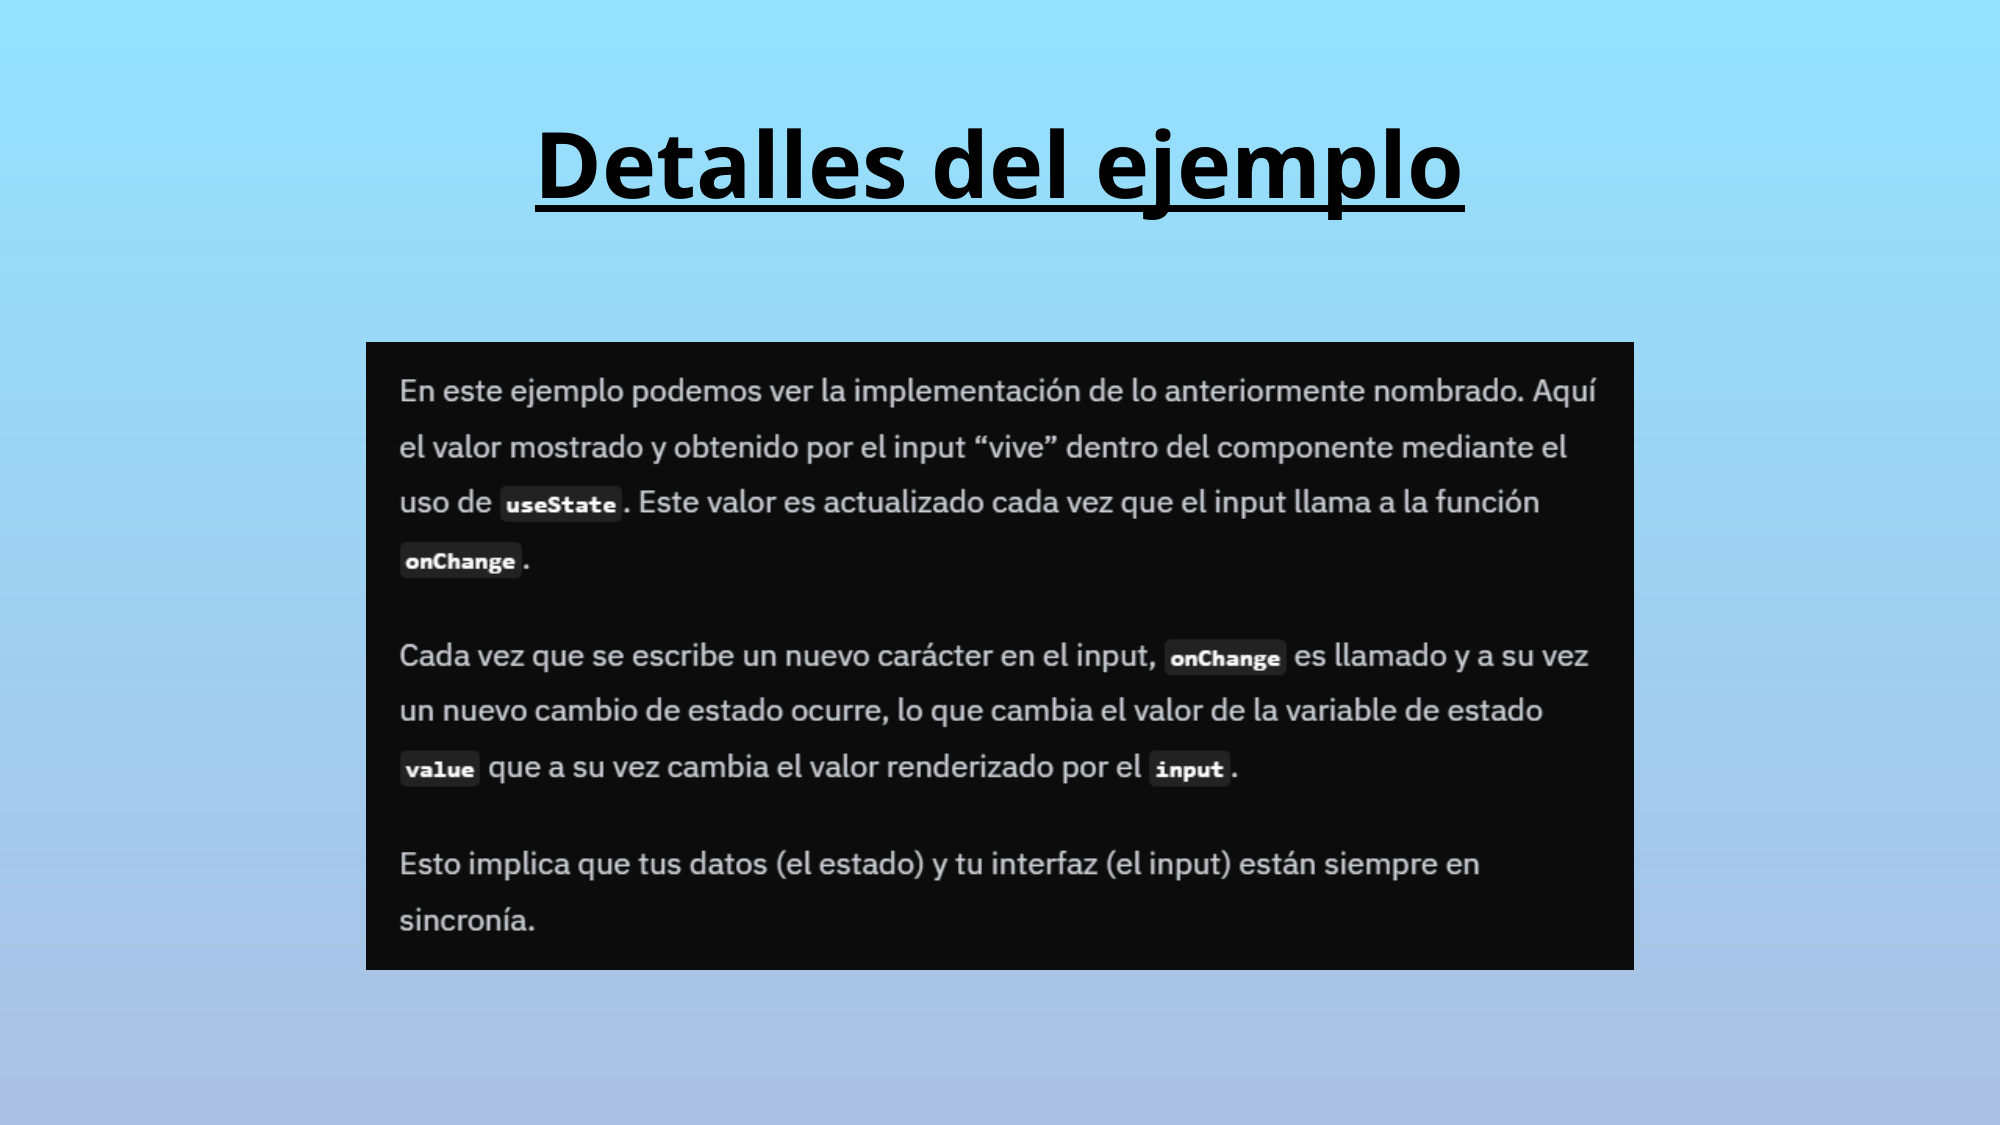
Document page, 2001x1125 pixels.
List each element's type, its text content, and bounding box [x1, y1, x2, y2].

title Detalles del ejemplo [137, 59, 1863, 278]
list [366, 343, 1634, 970]
